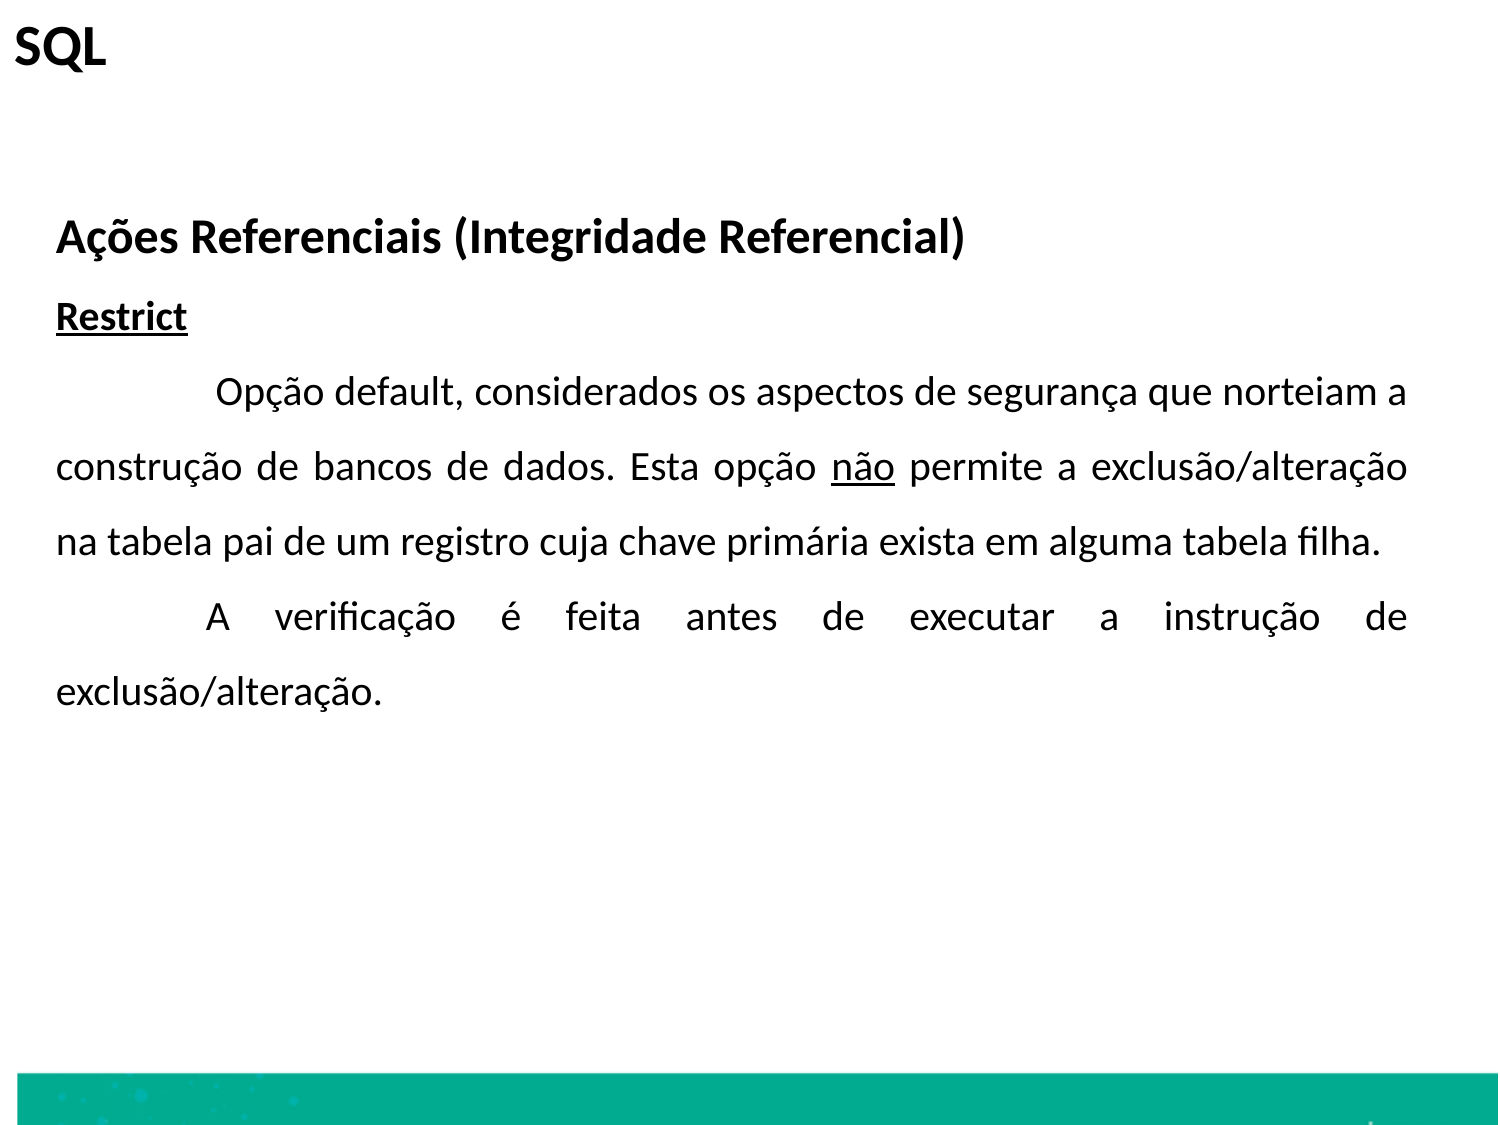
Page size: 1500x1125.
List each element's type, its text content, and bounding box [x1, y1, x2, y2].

text_box SQL [0, 0, 774, 85]
text_box Ações Referenciais (Integridade Referencial) Restrict Opção default, considerados os aspectos de segurança que norteiam a construção de bancos de dados. Esta opção não permite a exclusão/alteração na tabela pai de um registro cuja chave primária exista em alguma tabela filha. A verificação é feita antes de executar a instrução de exclusão/alteração. [41, 196, 1424, 797]
picture [2, 0, 1498, 1125]
